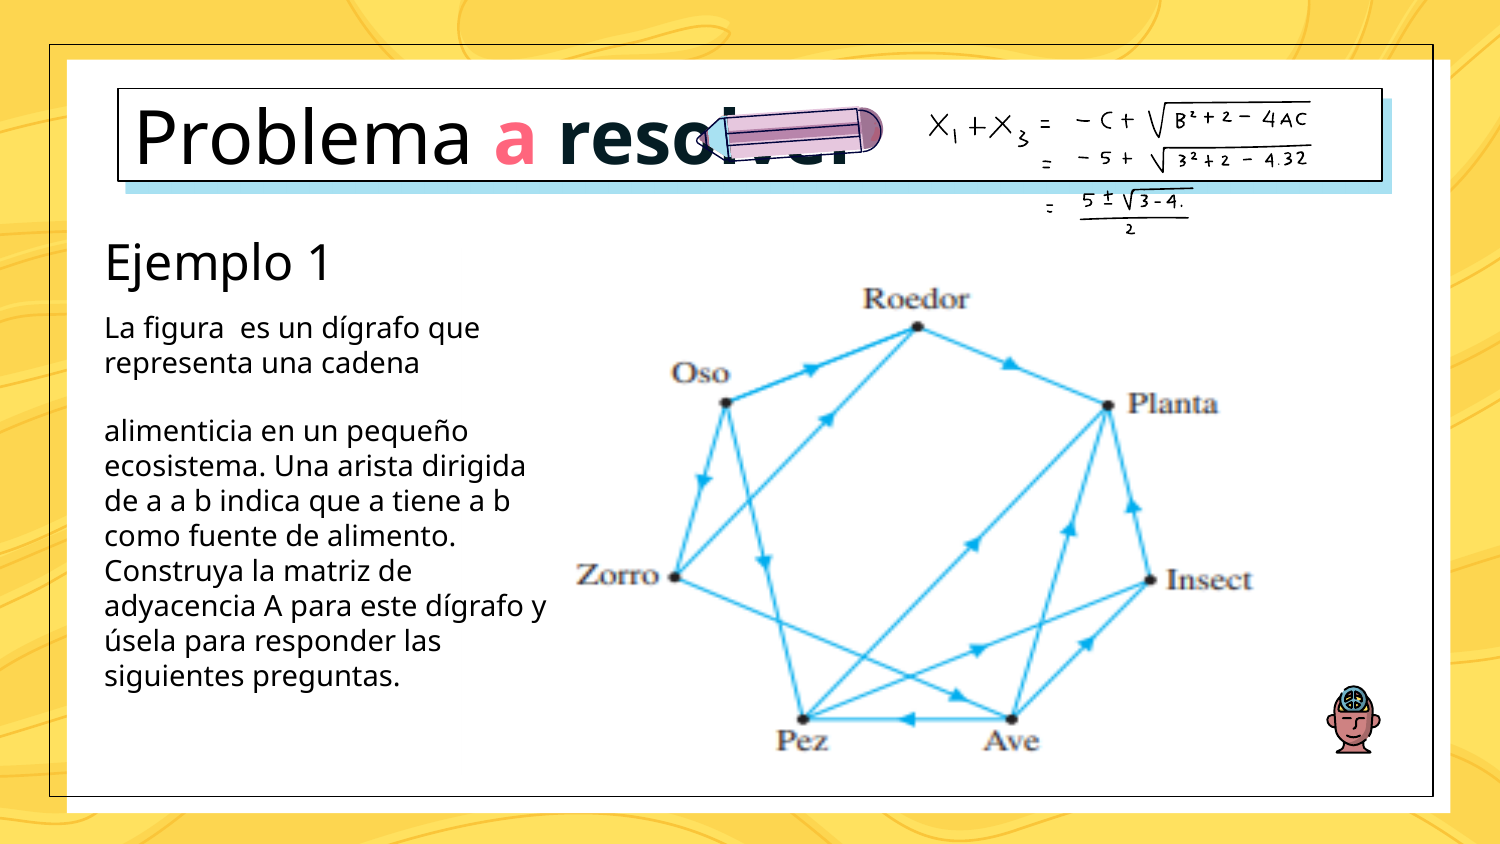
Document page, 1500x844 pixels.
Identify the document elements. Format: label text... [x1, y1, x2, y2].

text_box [1326, 685, 1381, 754]
title Problema a resolver [869, 88, 1383, 182]
subtitle Ejemplo 1 [89, 215, 567, 291]
picture [460, 247, 1327, 776]
subtitle La figura es un dígrafo que representa una cadena alimenticia en un pequeño ecosistema. Una arista dirigida de a a b indica que a tiene a b como fuente de alimento. Construya la matriz de adyacencia A para este dígrafo y úsela para responder las siguientes preguntas. [89, 294, 455, 712]
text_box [723, 52, 865, 218]
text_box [928, 100, 1313, 235]
title Problema a resolver [117, 88, 718, 182]
